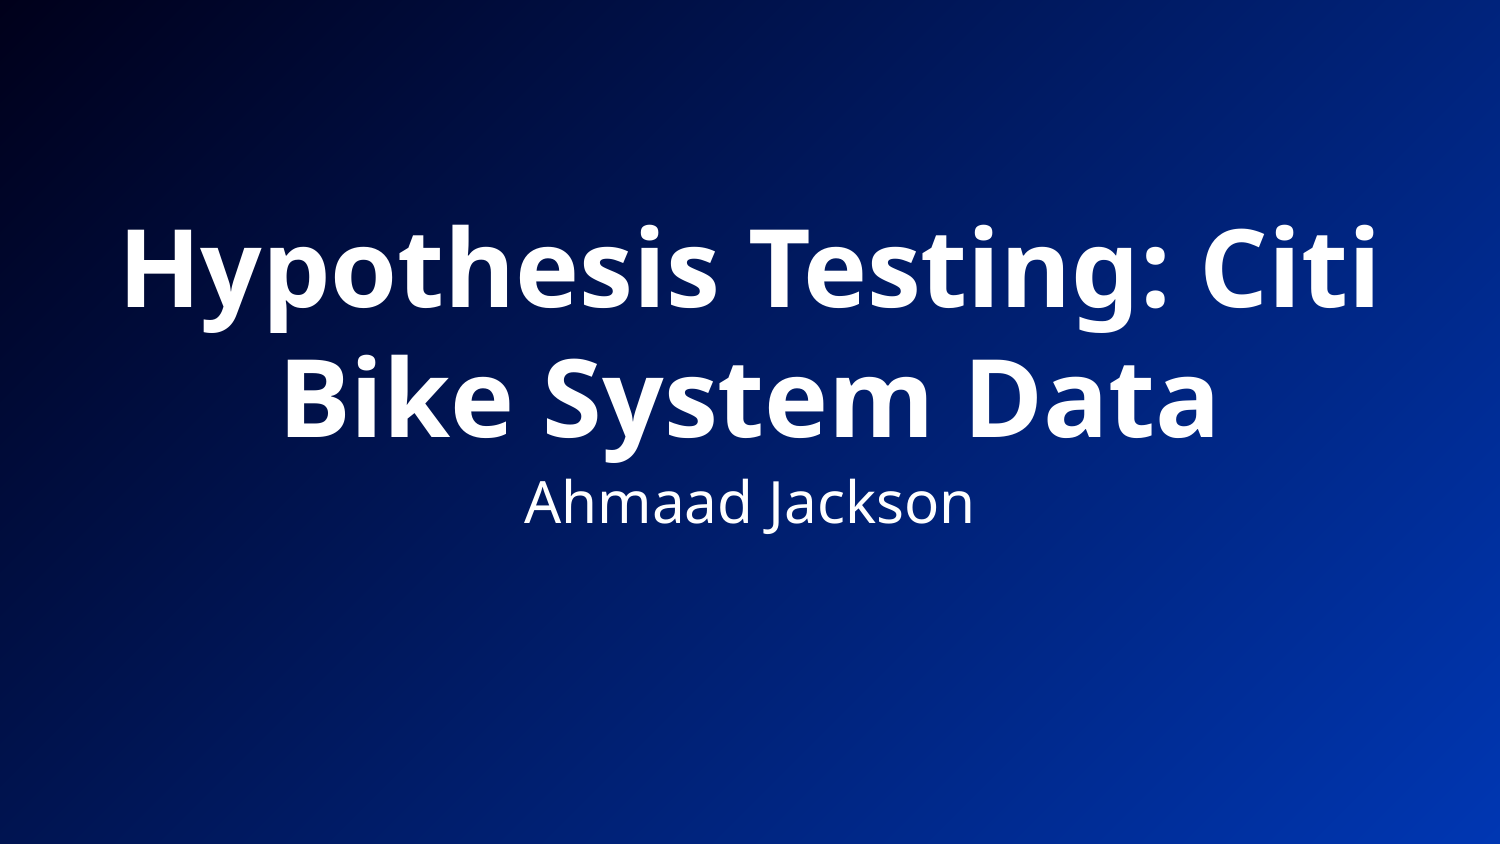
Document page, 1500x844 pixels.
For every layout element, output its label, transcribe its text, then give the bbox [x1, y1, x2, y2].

title Hypothesis Testing: Citi Bike System Data [51, 122, 1449, 459]
subtitle Ahmaad Jackson [51, 464, 1449, 595]
